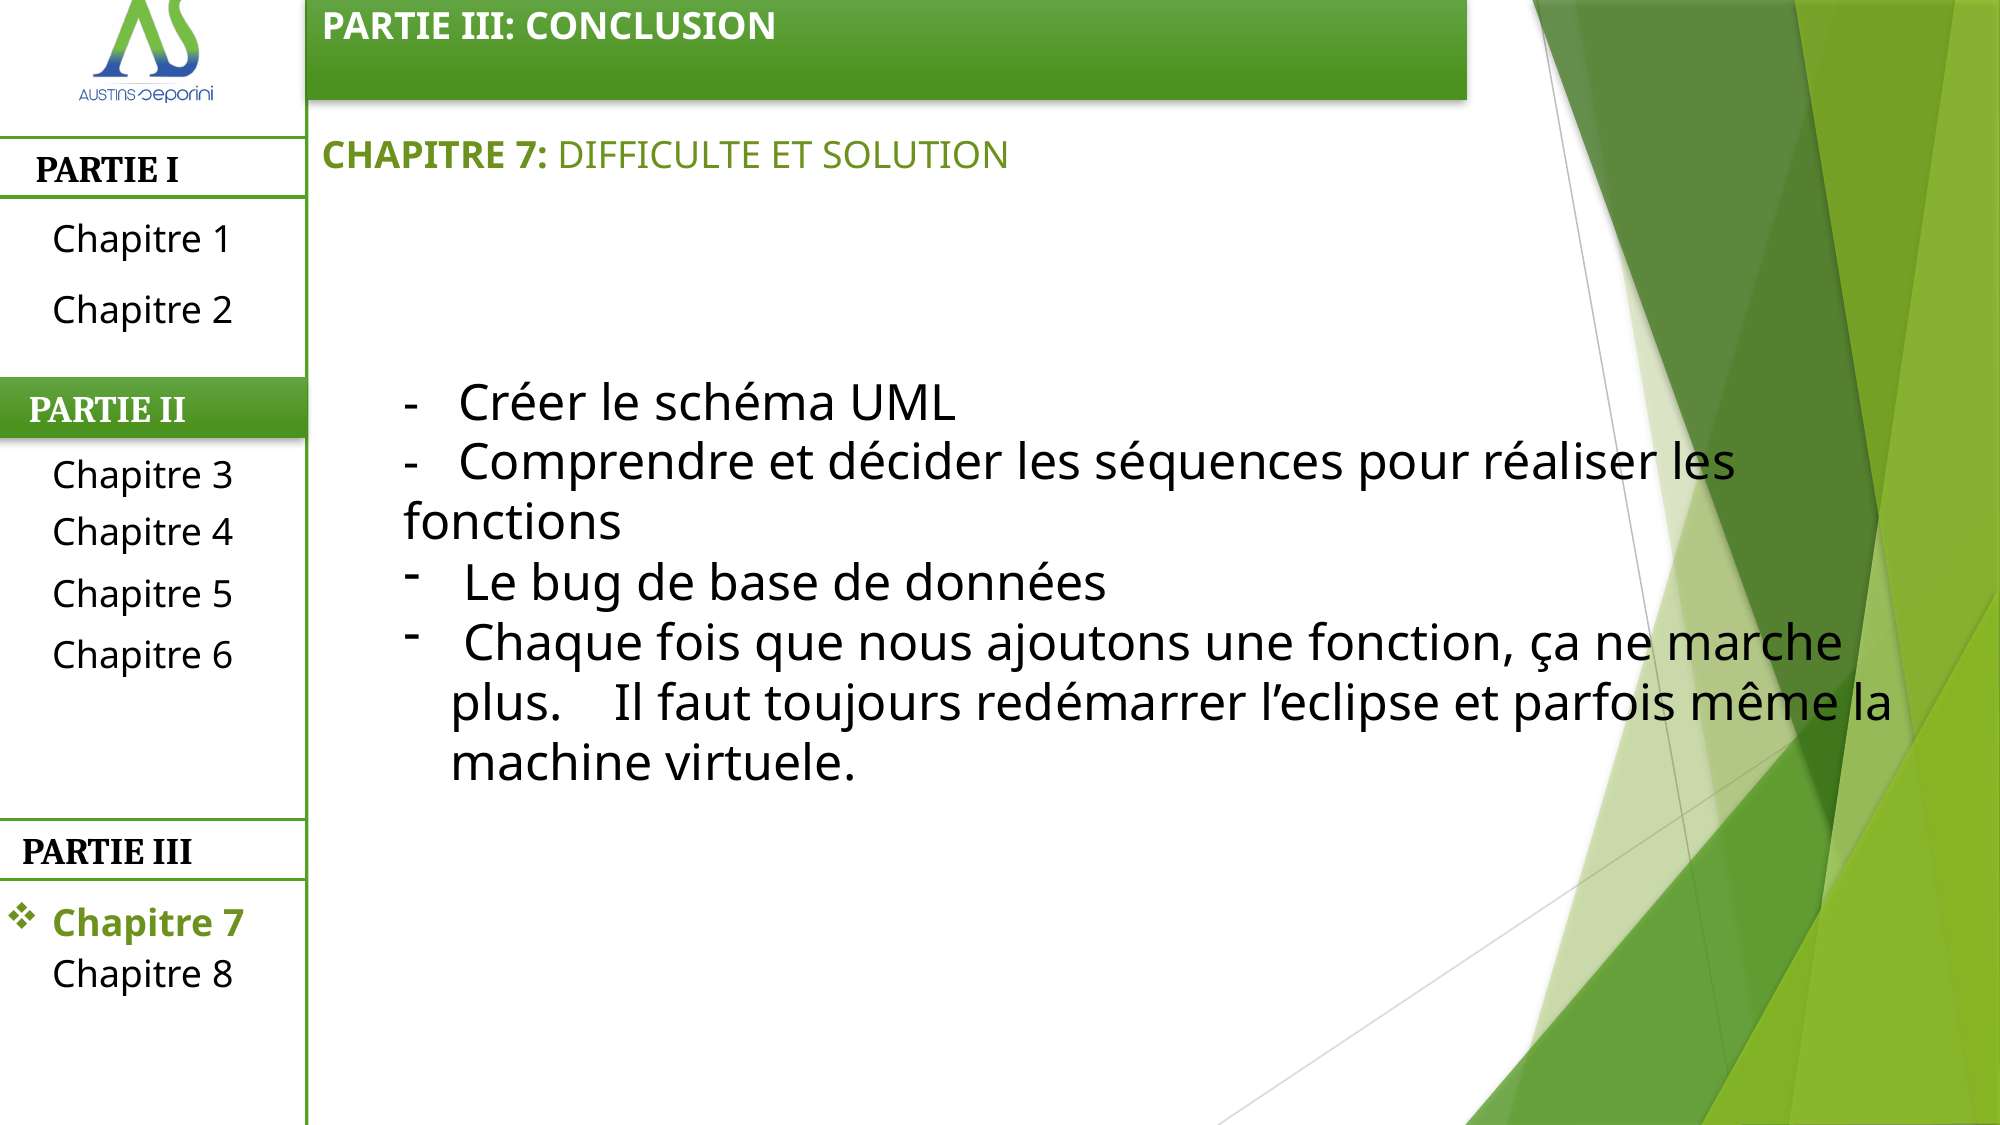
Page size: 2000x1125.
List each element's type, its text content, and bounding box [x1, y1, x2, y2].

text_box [0, 0, 1468, 1125]
text_box - Créer le schéma UML - Comprendre et décider les séquences pour réaliser les fonctions Le bug de base de données Chaque fois que nous ajoutons une fonction, ça ne marche plus. Il faut toujours redémarrer l’eclipse et parfois même la machine virtuele. [1473, 362, 1931, 918]
